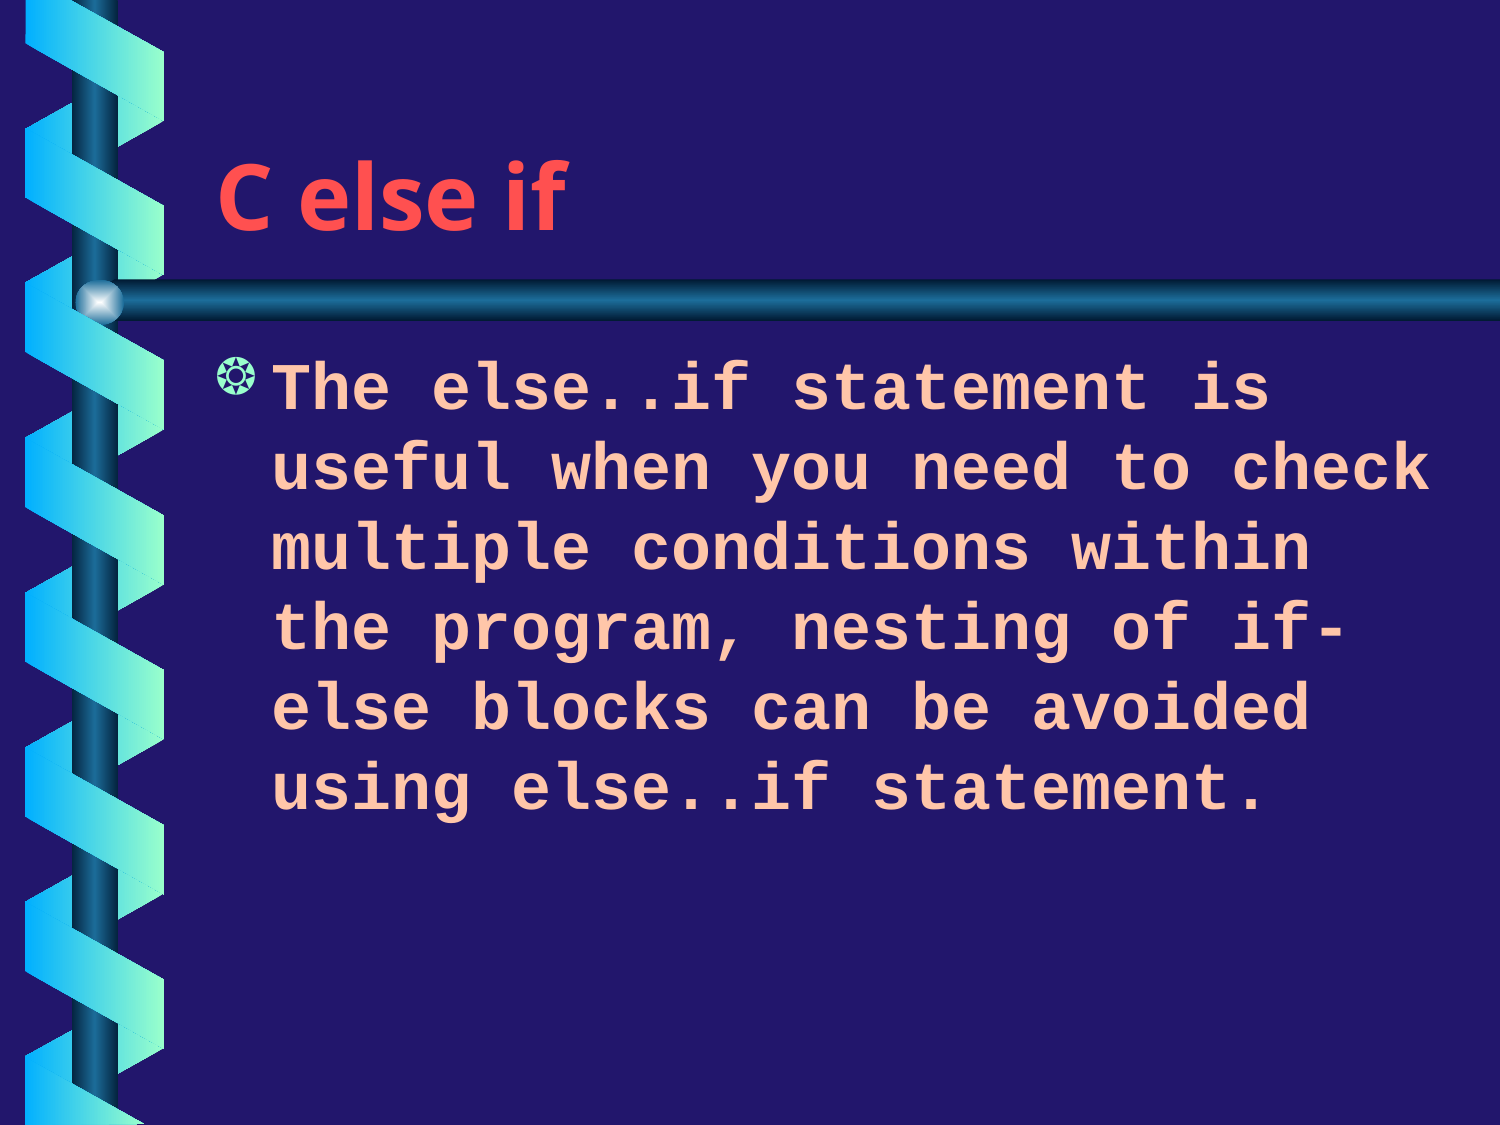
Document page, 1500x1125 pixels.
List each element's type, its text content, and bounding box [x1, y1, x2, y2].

list The else..if statement is useful when you need to check multiple conditions within the program, nesting of if-else blocks can be avoided using else..if statement. [200, 335, 1475, 1011]
title C else if [200, 68, 1475, 257]
